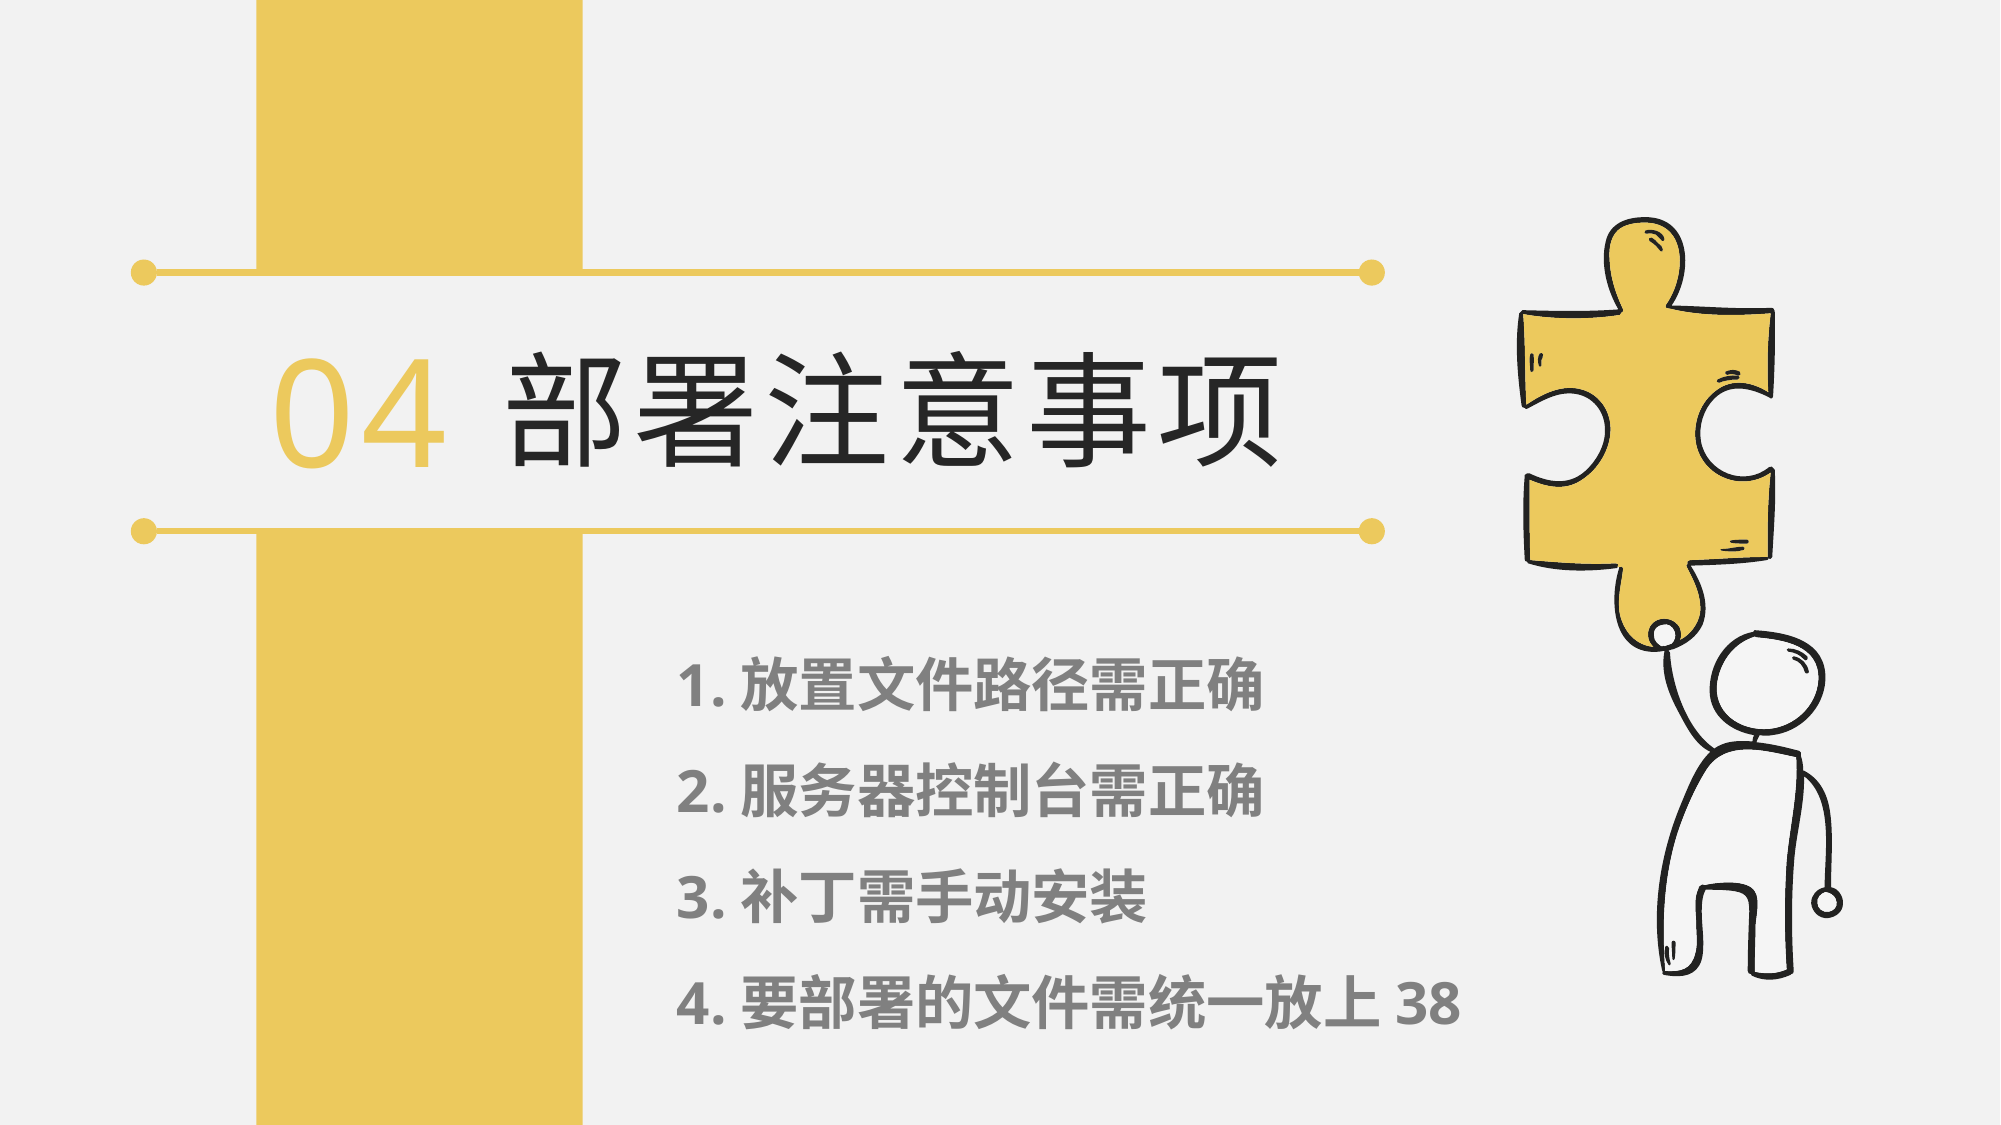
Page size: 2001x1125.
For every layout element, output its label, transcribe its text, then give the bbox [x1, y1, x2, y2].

text_box [129, 517, 158, 546]
text_box [255, 0, 584, 271]
text_box [1358, 517, 1386, 546]
text_box [255, 532, 584, 1125]
text_box [1358, 258, 1386, 287]
text_box 04 [254, 309, 463, 505]
text_box 部署注意事项 [487, 325, 1299, 490]
text_box [129, 258, 158, 287]
picture [1516, 216, 1843, 981]
text_box 1.放置文件路径需正确 2.服务器控制台需正确 3.补丁需手动安装 4.要部署的文件需统一放上38 [662, 604, 1477, 1044]
